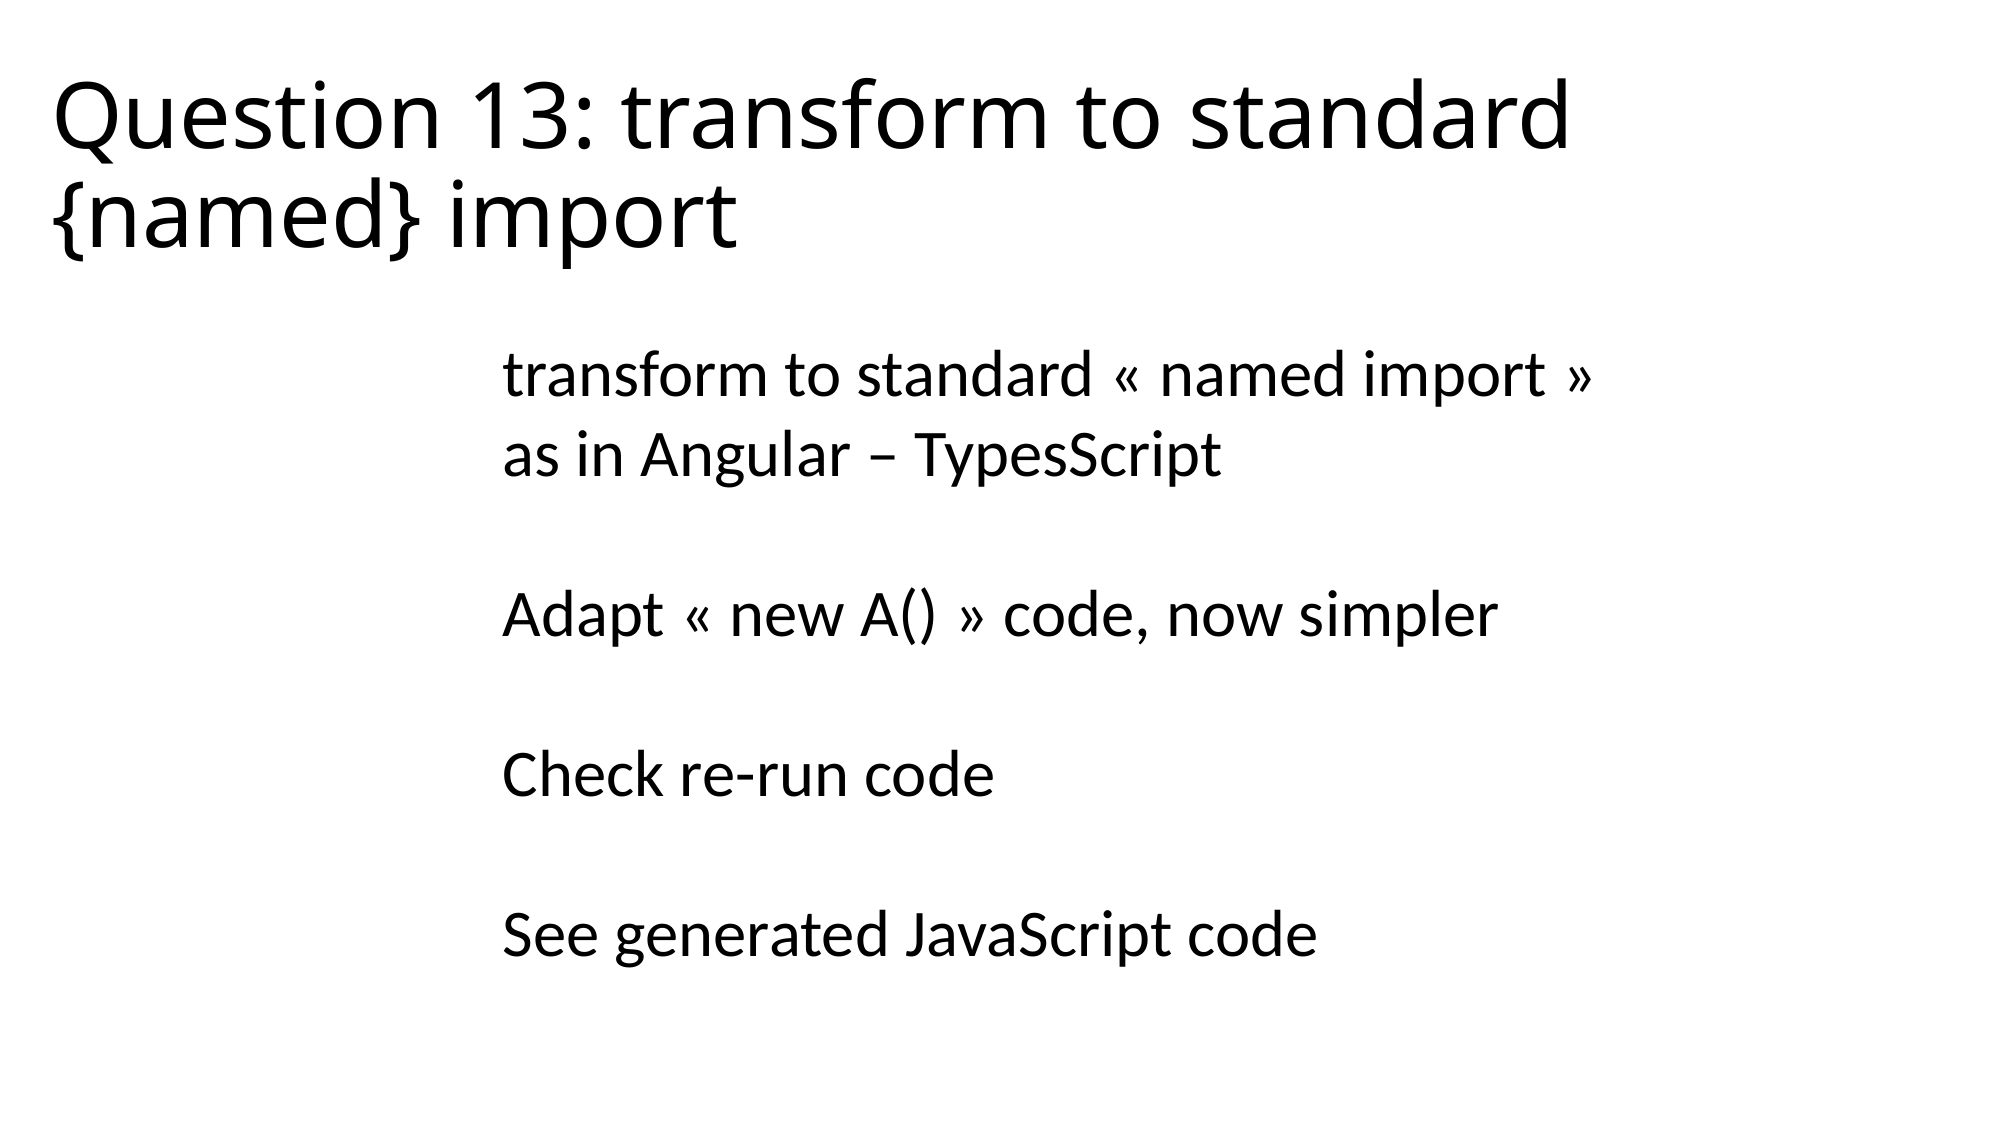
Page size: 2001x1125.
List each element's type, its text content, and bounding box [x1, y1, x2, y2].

title Question 13: transform to standard {named} import [35, 59, 1967, 278]
text_box transform to standard « named import » as in Angular – TypesScript Adapt « new A() » code, now simpler Check re-run code See generated JavaScript code [487, 322, 1627, 1058]
